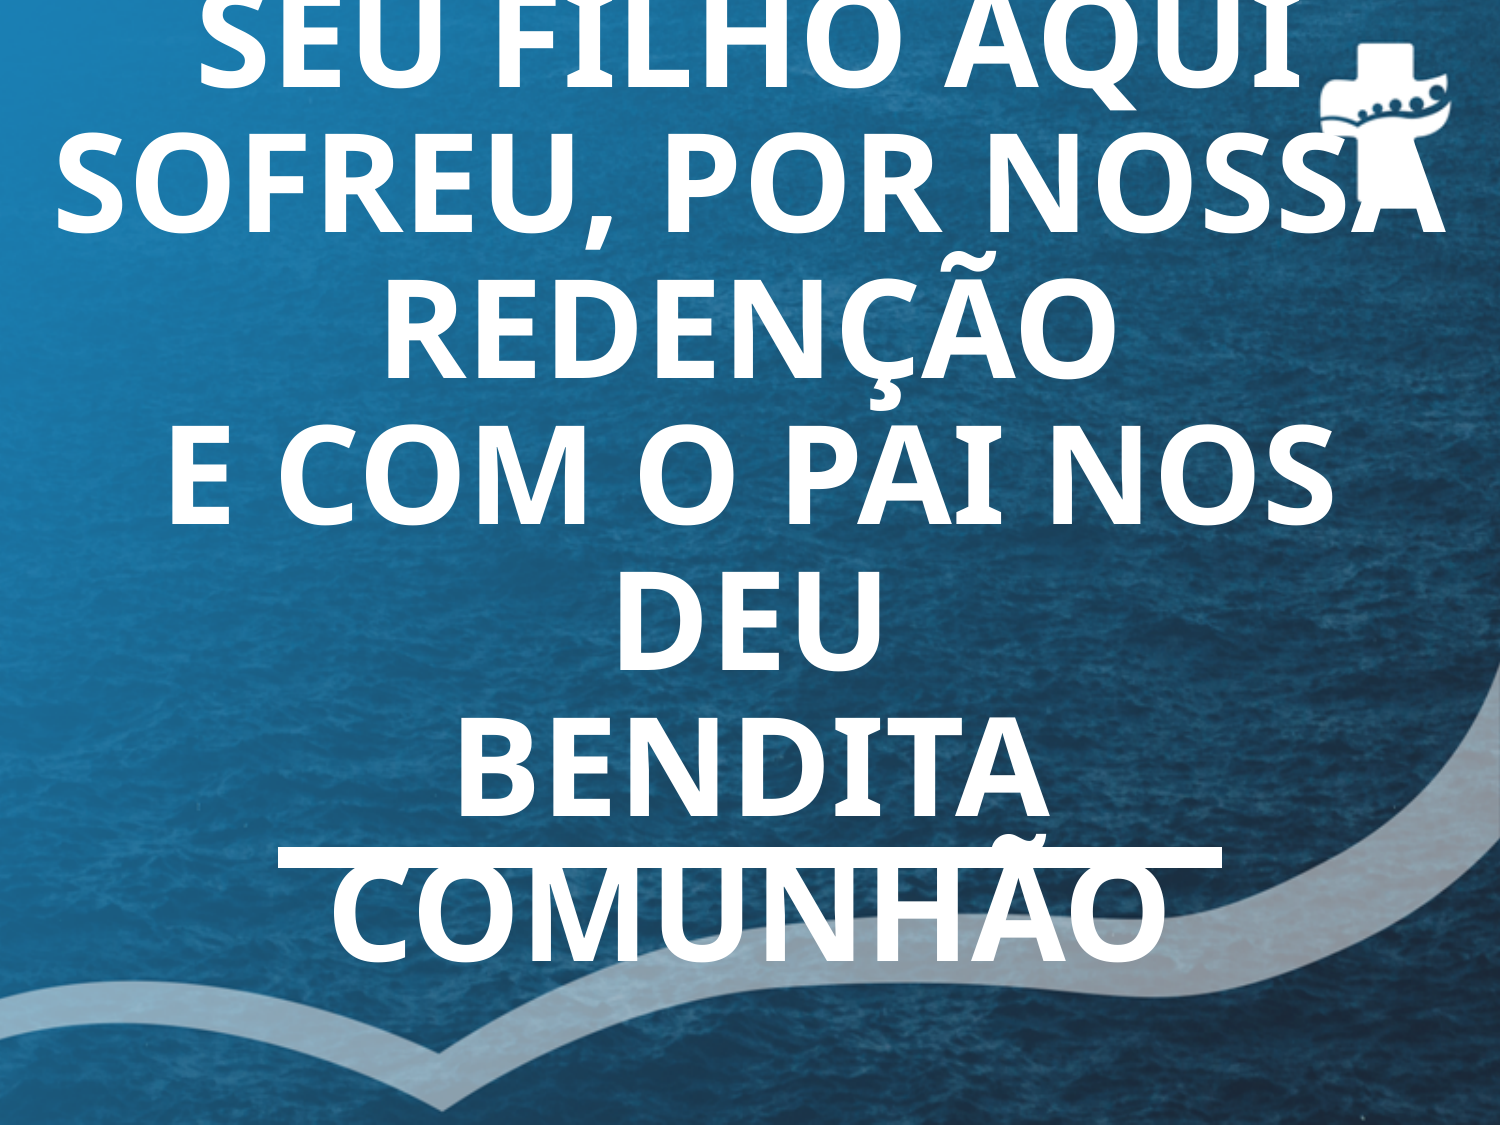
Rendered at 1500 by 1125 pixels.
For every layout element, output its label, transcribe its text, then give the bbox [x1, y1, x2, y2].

picture [0, 0, 1500, 385]
title SEU FILHO AQUI SOFREU, POR NOSSA REDENÇÃO E COM O PAI NOS DEU BENDITA COMUNHÃO [0, 385, 1500, 574]
picture [0, 574, 1500, 1125]
